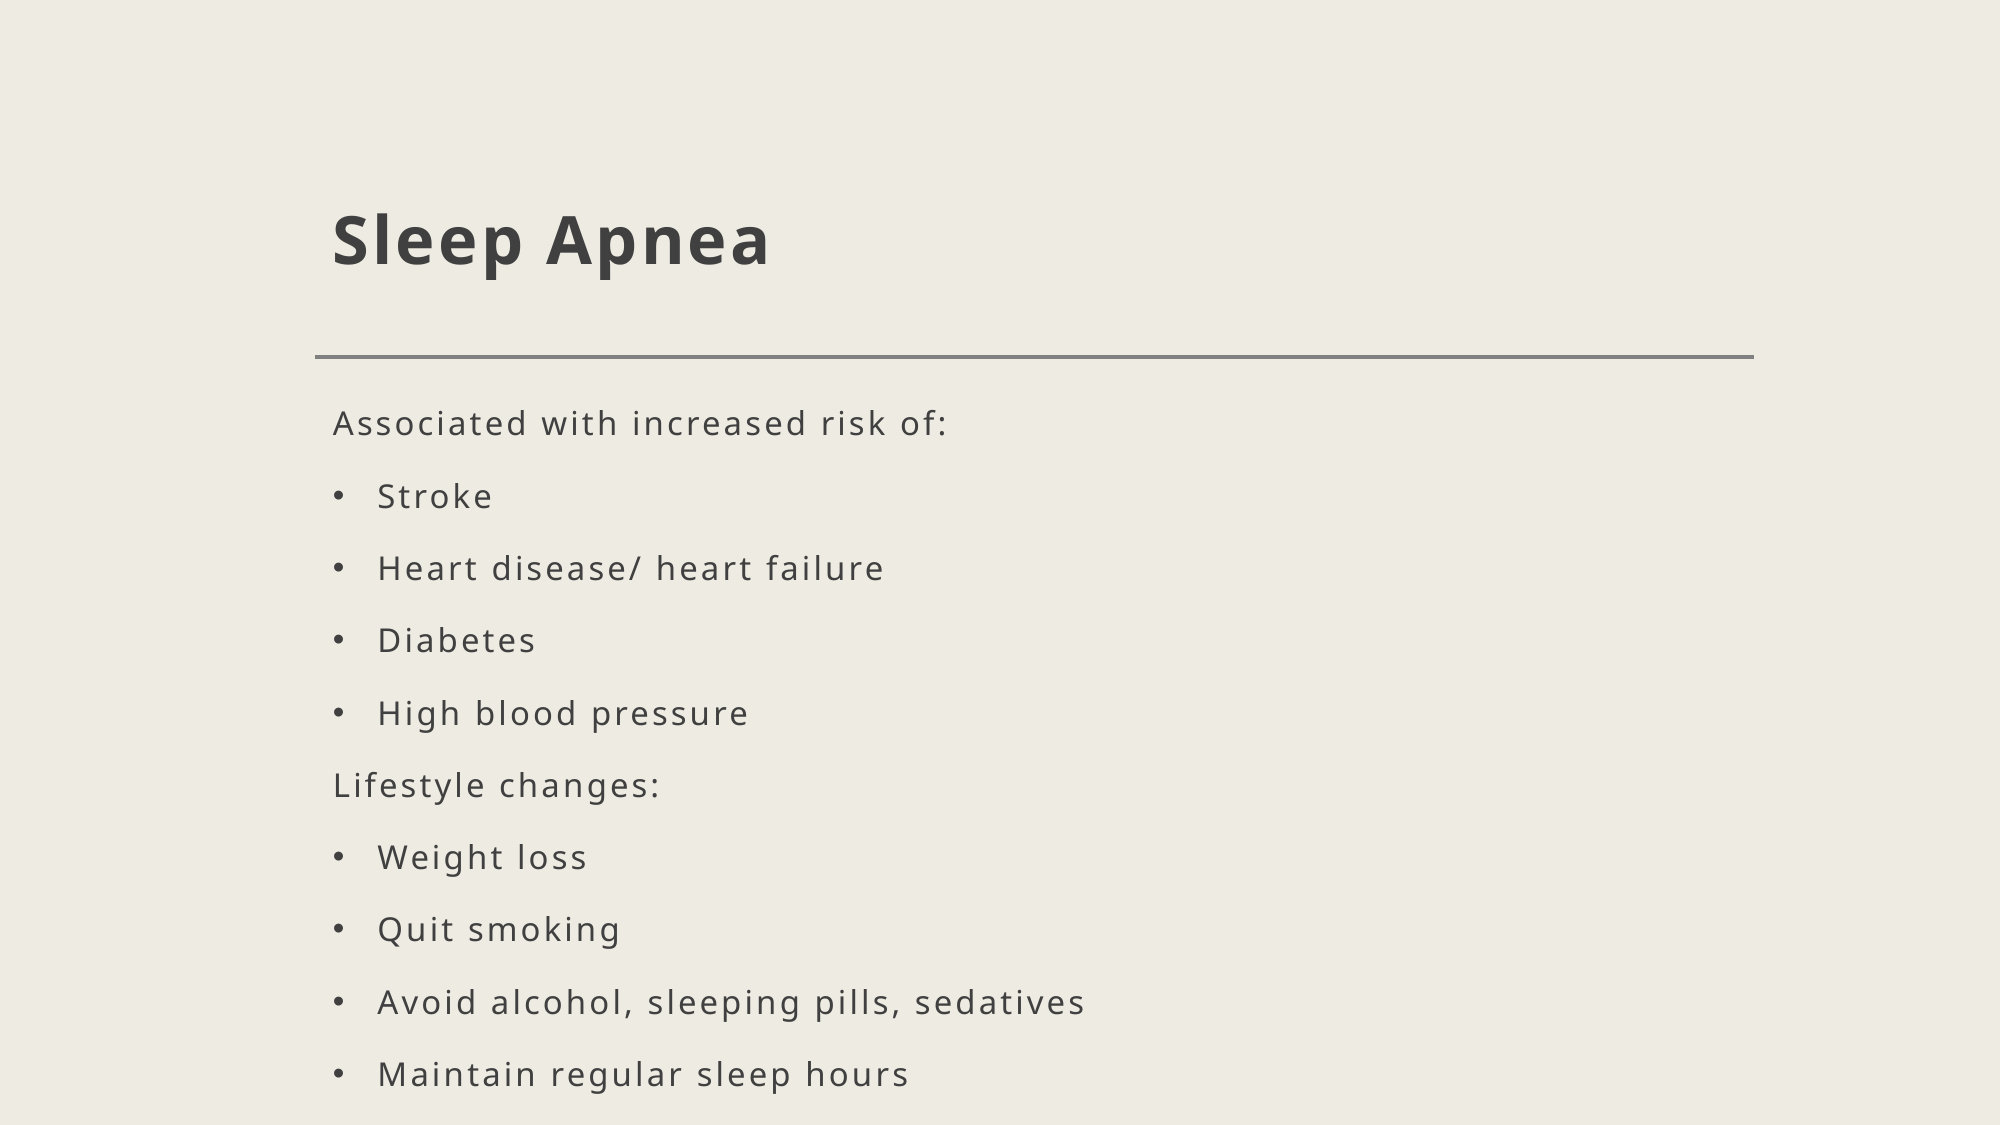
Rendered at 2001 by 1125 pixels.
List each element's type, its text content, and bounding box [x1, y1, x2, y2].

title Sleep Apnea [315, 72, 1754, 294]
list Associated with increased risk of: Stroke Heart disease/ heart failure Diabetes High blood pressure Lifestyle changes: Weight loss Quit smoking Avoid alcohol, sleeping pills, sedatives Maintain regular sleep hours [315, 369, 1754, 1115]
